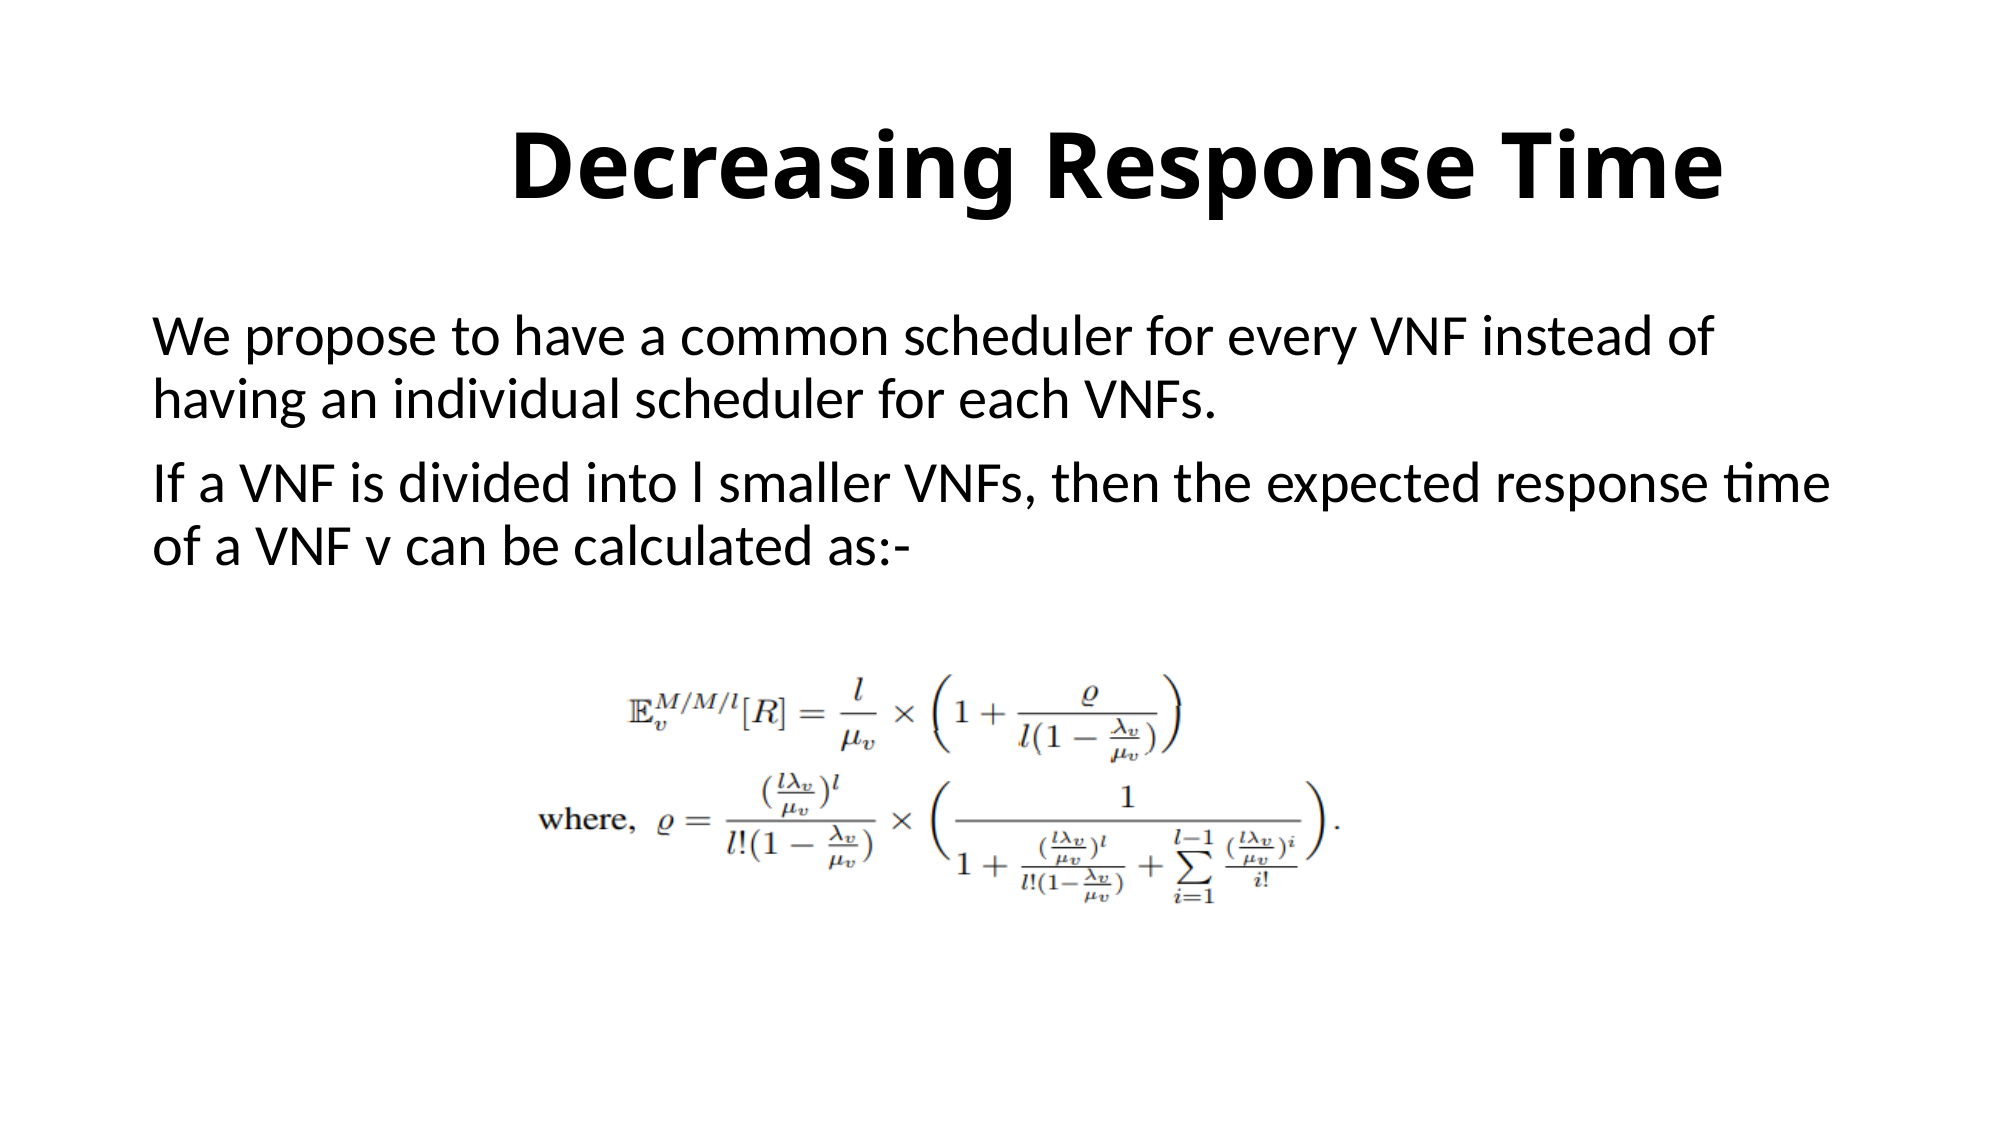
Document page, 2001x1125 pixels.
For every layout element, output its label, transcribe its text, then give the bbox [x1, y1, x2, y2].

title Decreasing Response Time [137, 59, 1863, 278]
picture [527, 669, 1415, 965]
list We propose to have a common scheduler for every VNF instead of having an individual scheduler for each VNFs. If a VNF is divided into l smaller VNFs, then the expected response time of a VNF v can be calculated as:- [137, 297, 1863, 1012]
